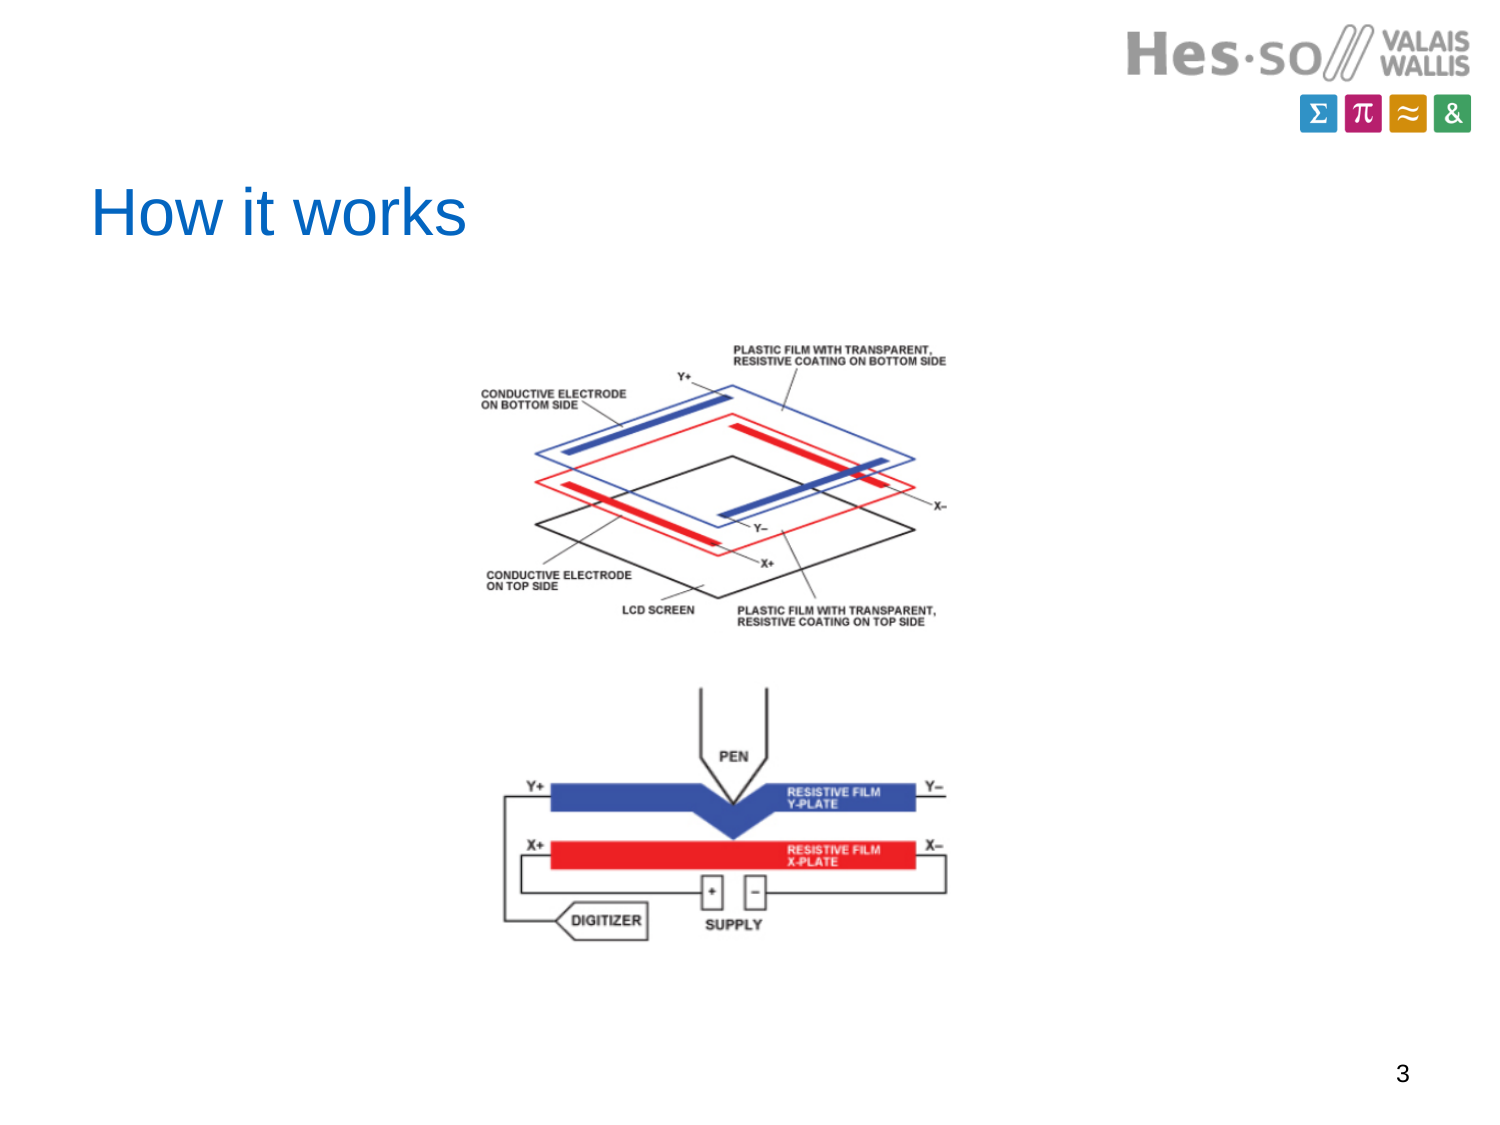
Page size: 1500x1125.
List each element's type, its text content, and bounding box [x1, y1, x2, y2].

picture [1113, 11, 1483, 138]
title How it works [75, 115, 1425, 303]
slide_number 3 [1316, 1042, 1425, 1103]
picture [477, 680, 970, 950]
picture [464, 325, 963, 633]
